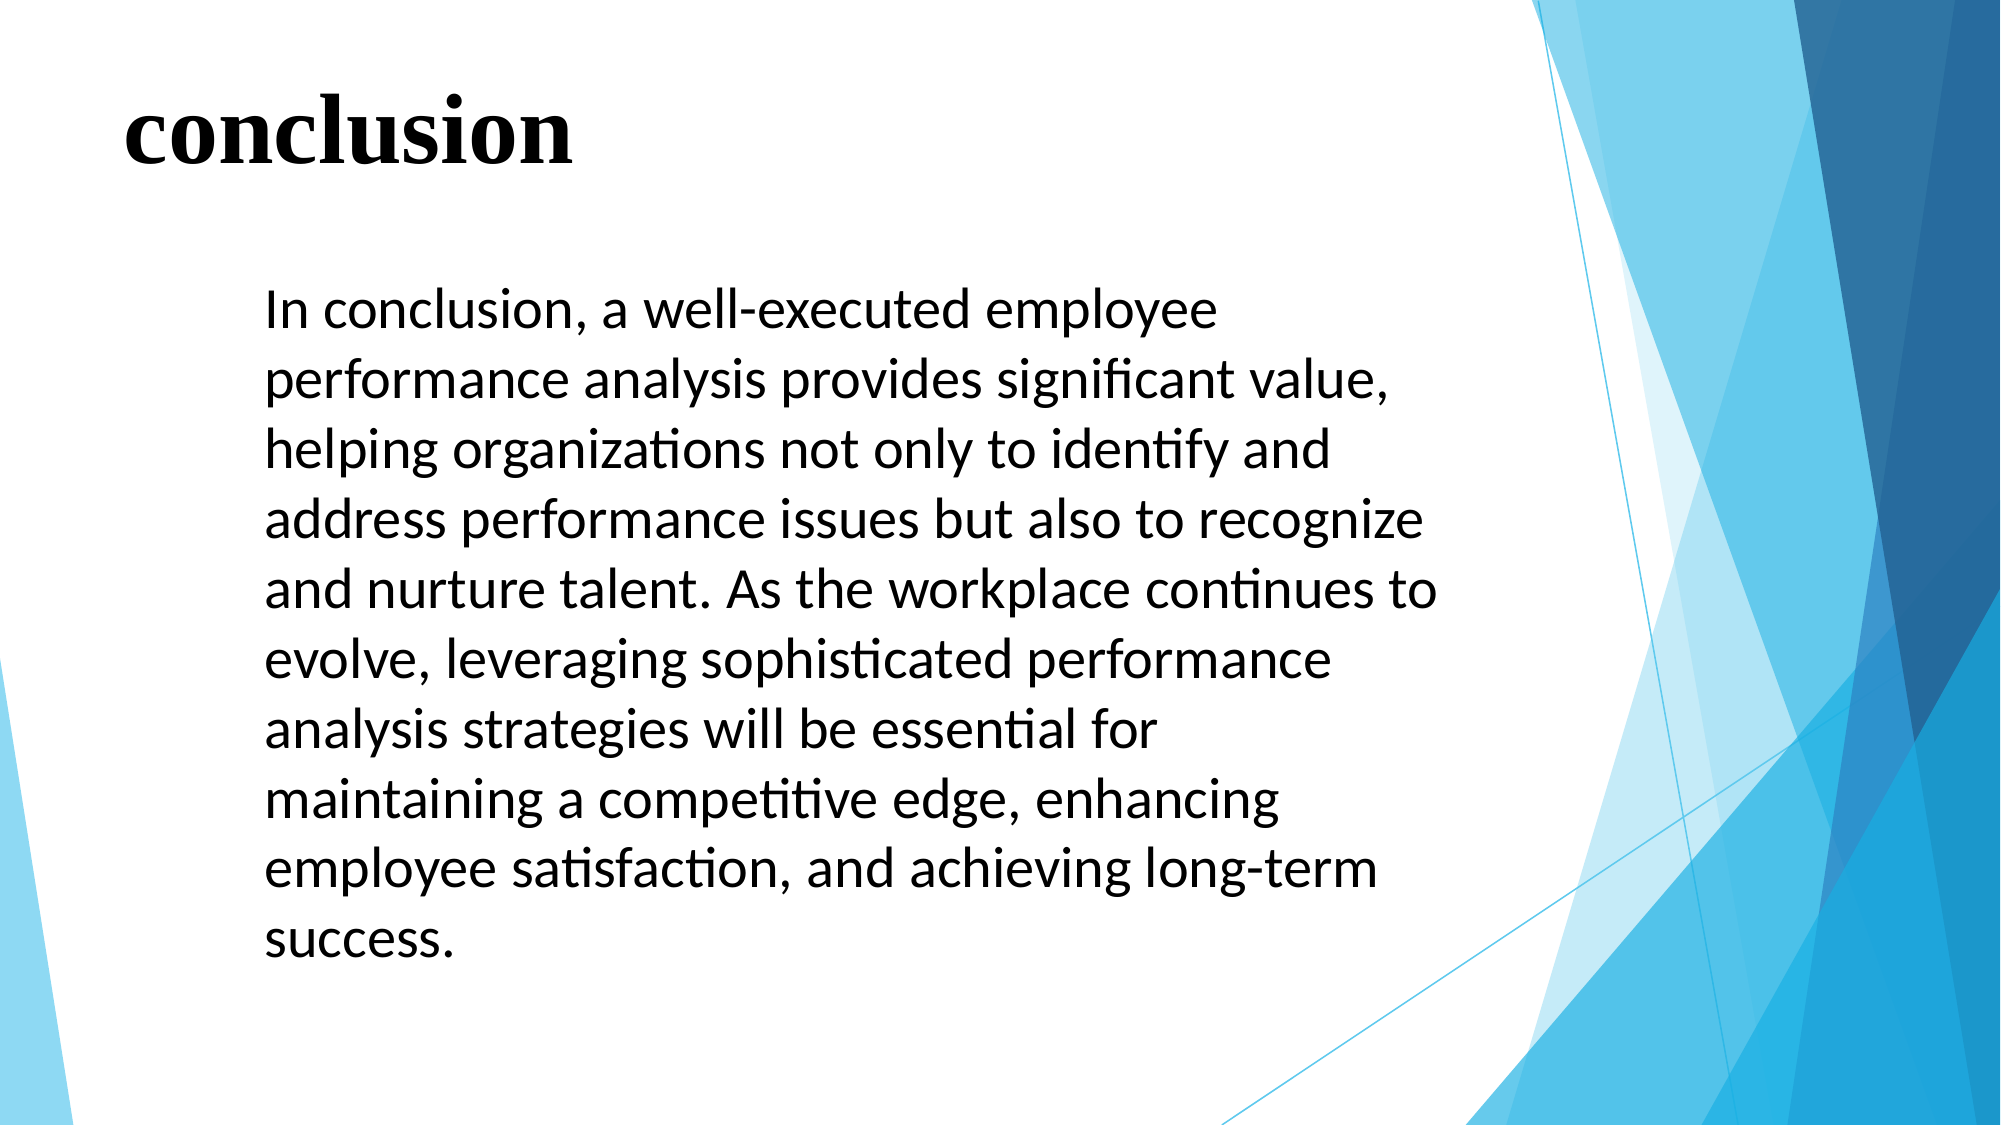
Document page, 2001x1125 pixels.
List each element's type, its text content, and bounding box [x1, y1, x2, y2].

text_box In conclusion, a well-executed employee performance analysis provides significant value, helping organizations not only to identify and address performance issues but also to recognize and nurture talent. As the workplace continues to evolve, leveraging sophisticated performance analysis strategies will be essential for maintaining a competitive edge, enhancing employee satisfaction, and achieving long-term success. [249, 262, 1463, 977]
title conclusion [123, 63, 1877, 188]
